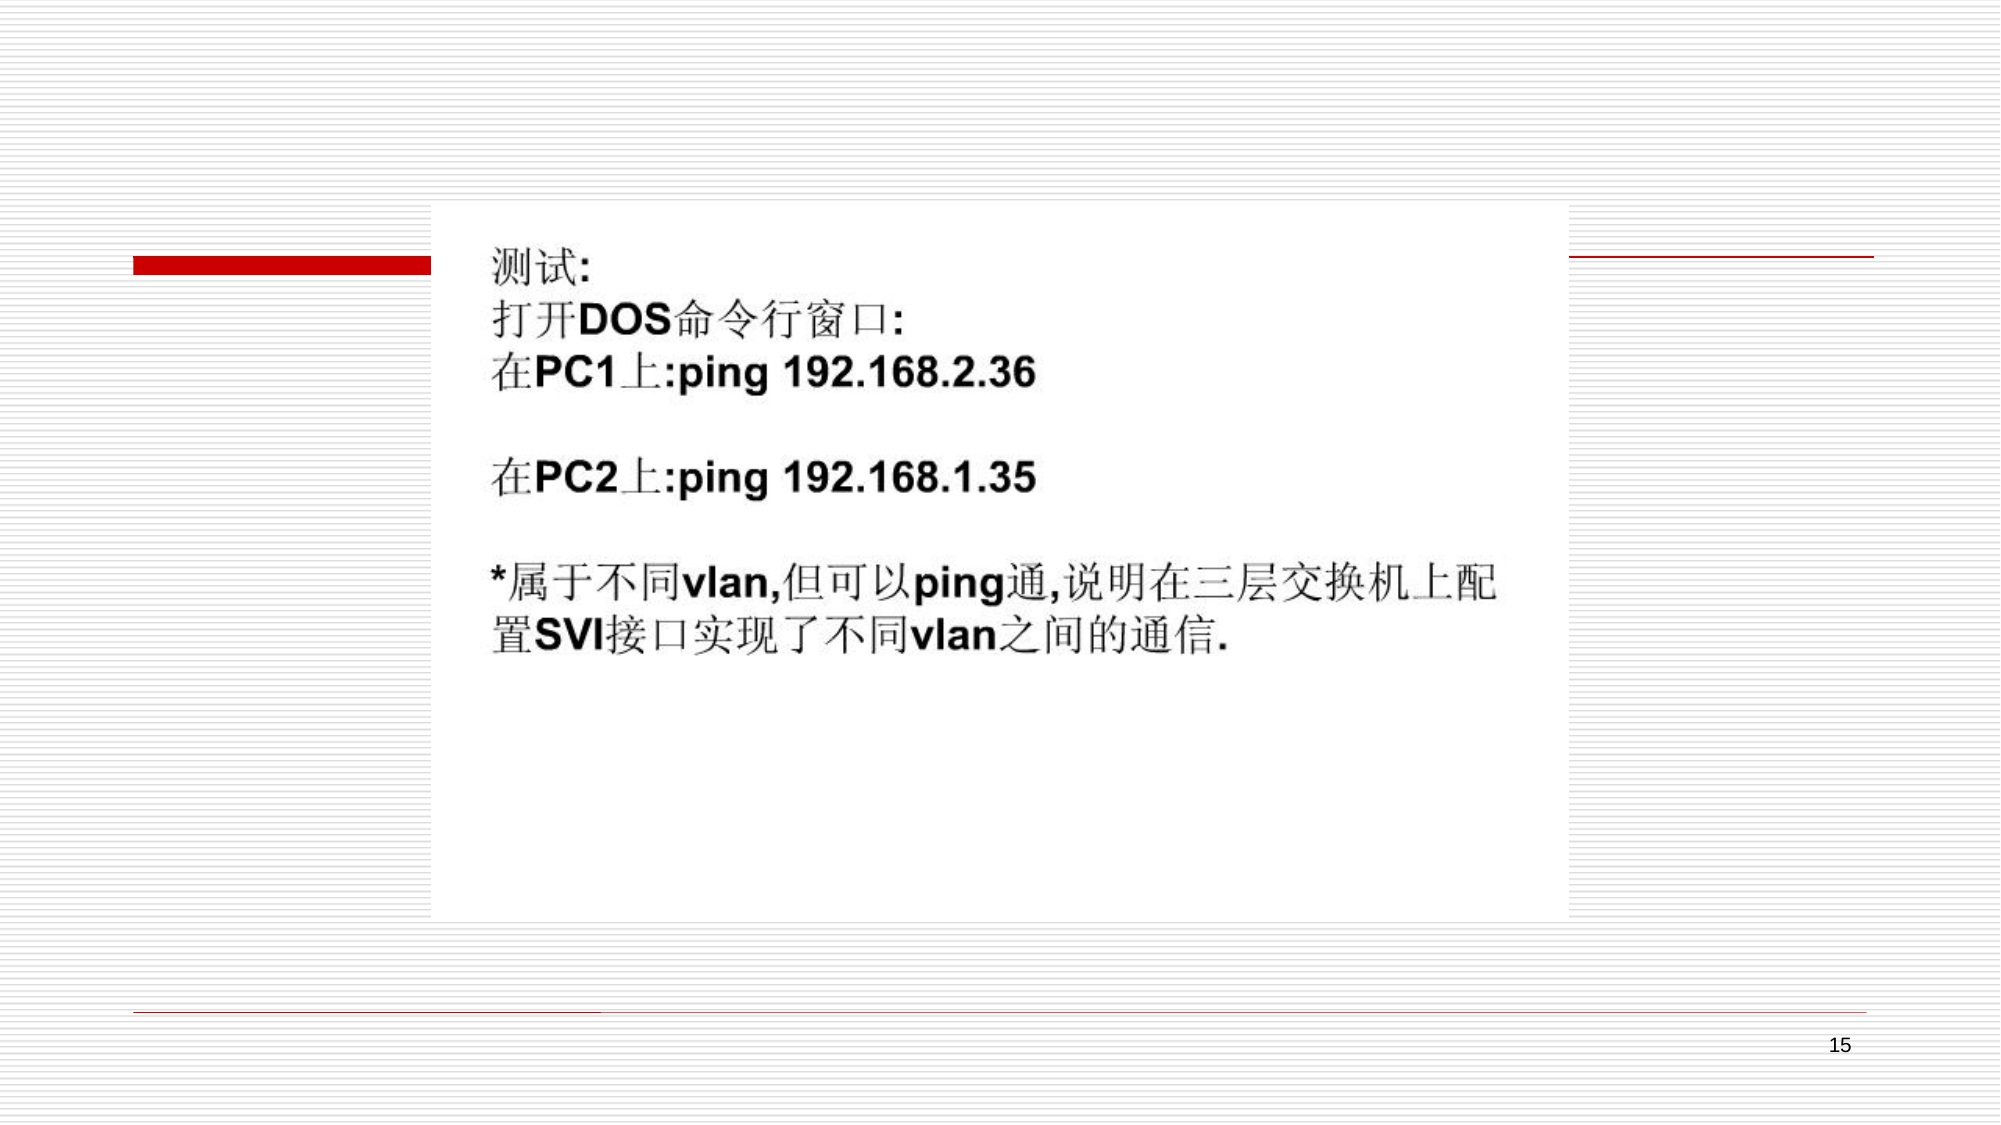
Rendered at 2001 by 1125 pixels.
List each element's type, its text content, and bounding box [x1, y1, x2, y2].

slide_number 15 [1433, 1024, 1867, 1103]
picture [0, 0, 2001, 1125]
